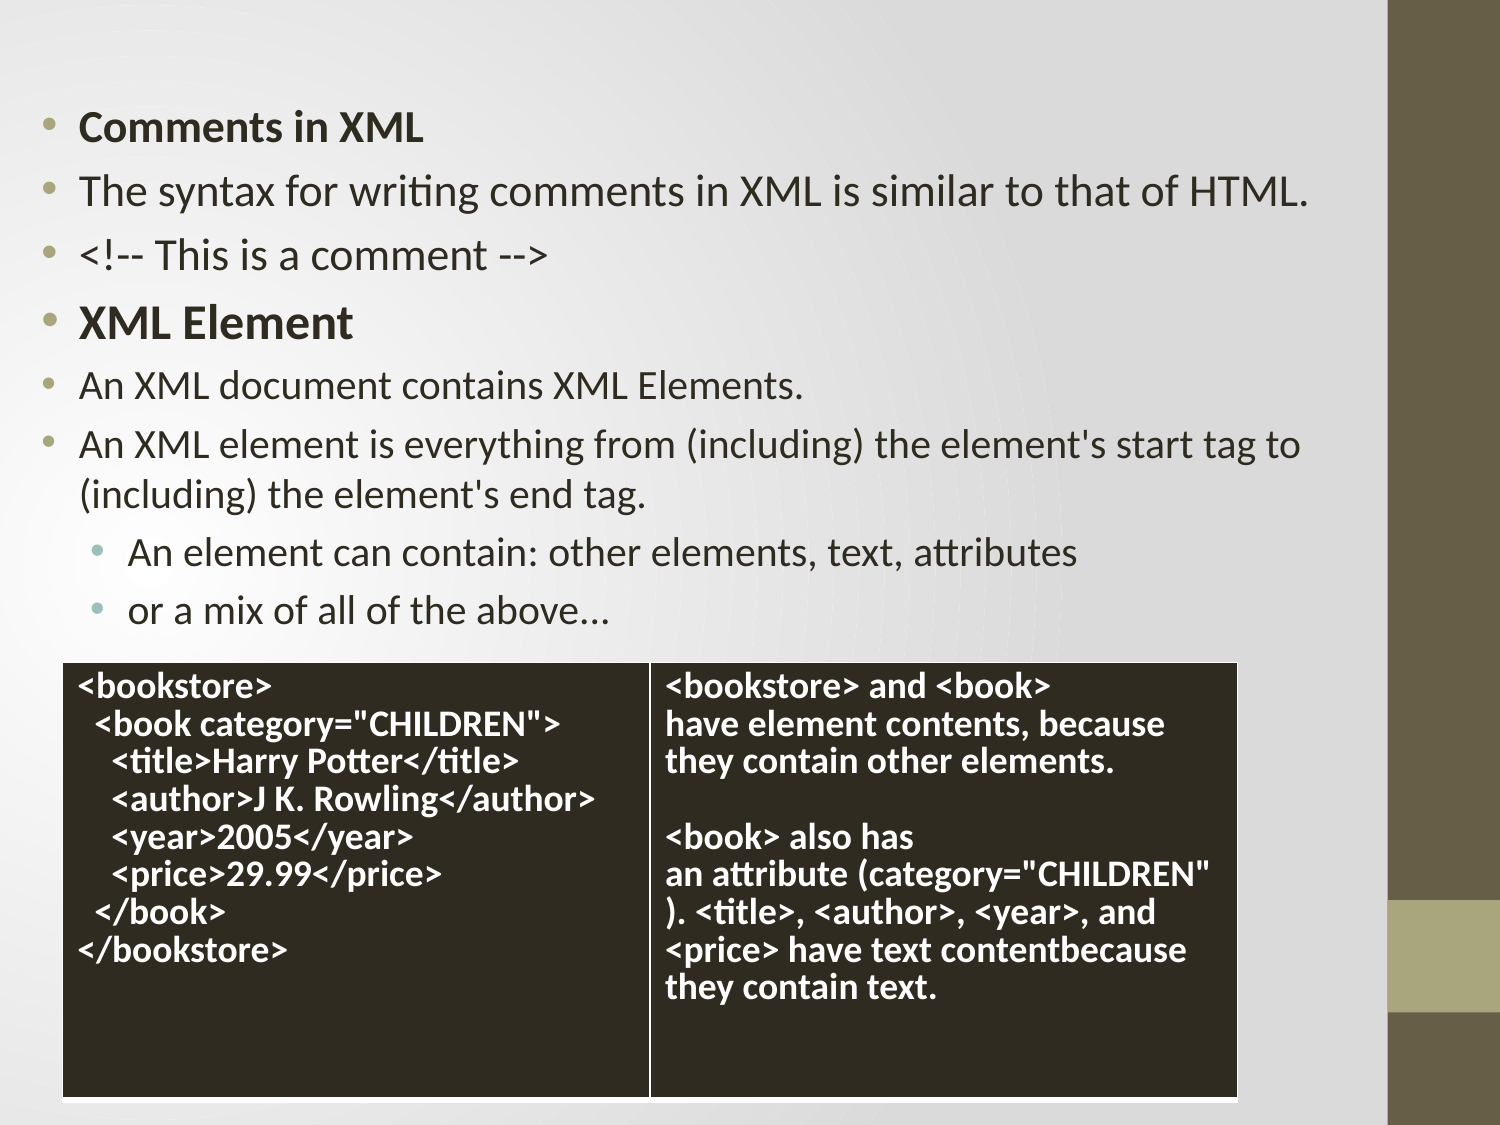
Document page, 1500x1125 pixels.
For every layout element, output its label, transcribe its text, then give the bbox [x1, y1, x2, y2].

list Comments in XML The syntax for writing comments in XML is similar to that of HTML. <!-- This is a comment --> XML Element An XML document contains XML Elements. An XML element is everything from (including) the element's start tag to (including) the element's end tag. An element can contain: other elements, text, attributes or a mix of all of the above... [7, 24, 1493, 1112]
table_header <bookstore> <book category="CHILDREN"> <title>Harry Potter</title> <author>J K. Rowling</author> <year>2005</year> <price>29.99</price> </book> </bookstore> [63, 663, 649, 1097]
table_header <bookstore> and <book> have element contents, because they contain other elements. <book> also has an attribute (category="CHILDREN"). <title>, <author>, <year>, and <price> have text contentbecause they contain text. [651, 663, 1237, 1097]
